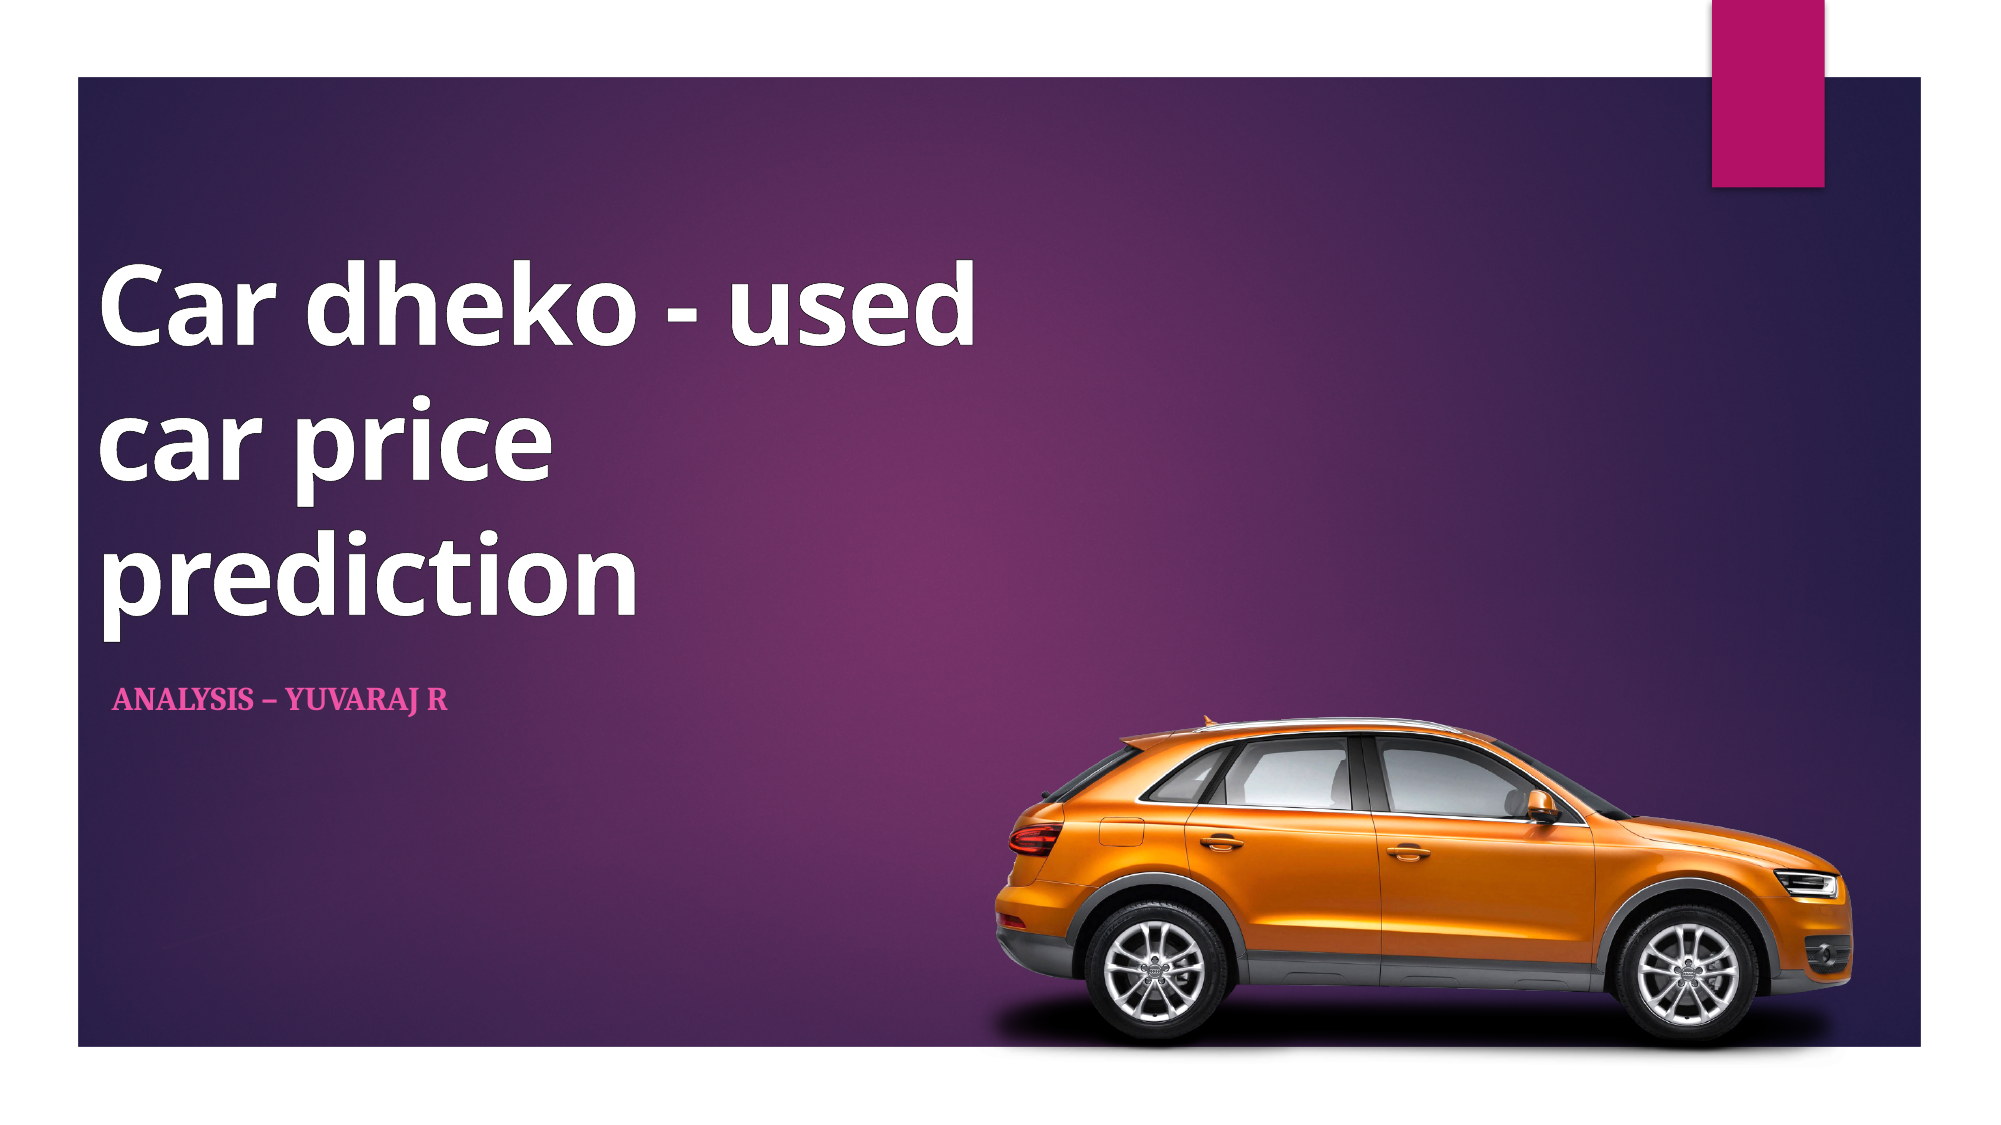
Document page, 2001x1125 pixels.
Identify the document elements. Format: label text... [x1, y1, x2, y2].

title Car dheko - used car price prediction [79, 232, 1004, 638]
picture [970, 657, 1885, 1101]
subtitle Analysis – YUVARAJ R [96, 669, 542, 726]
